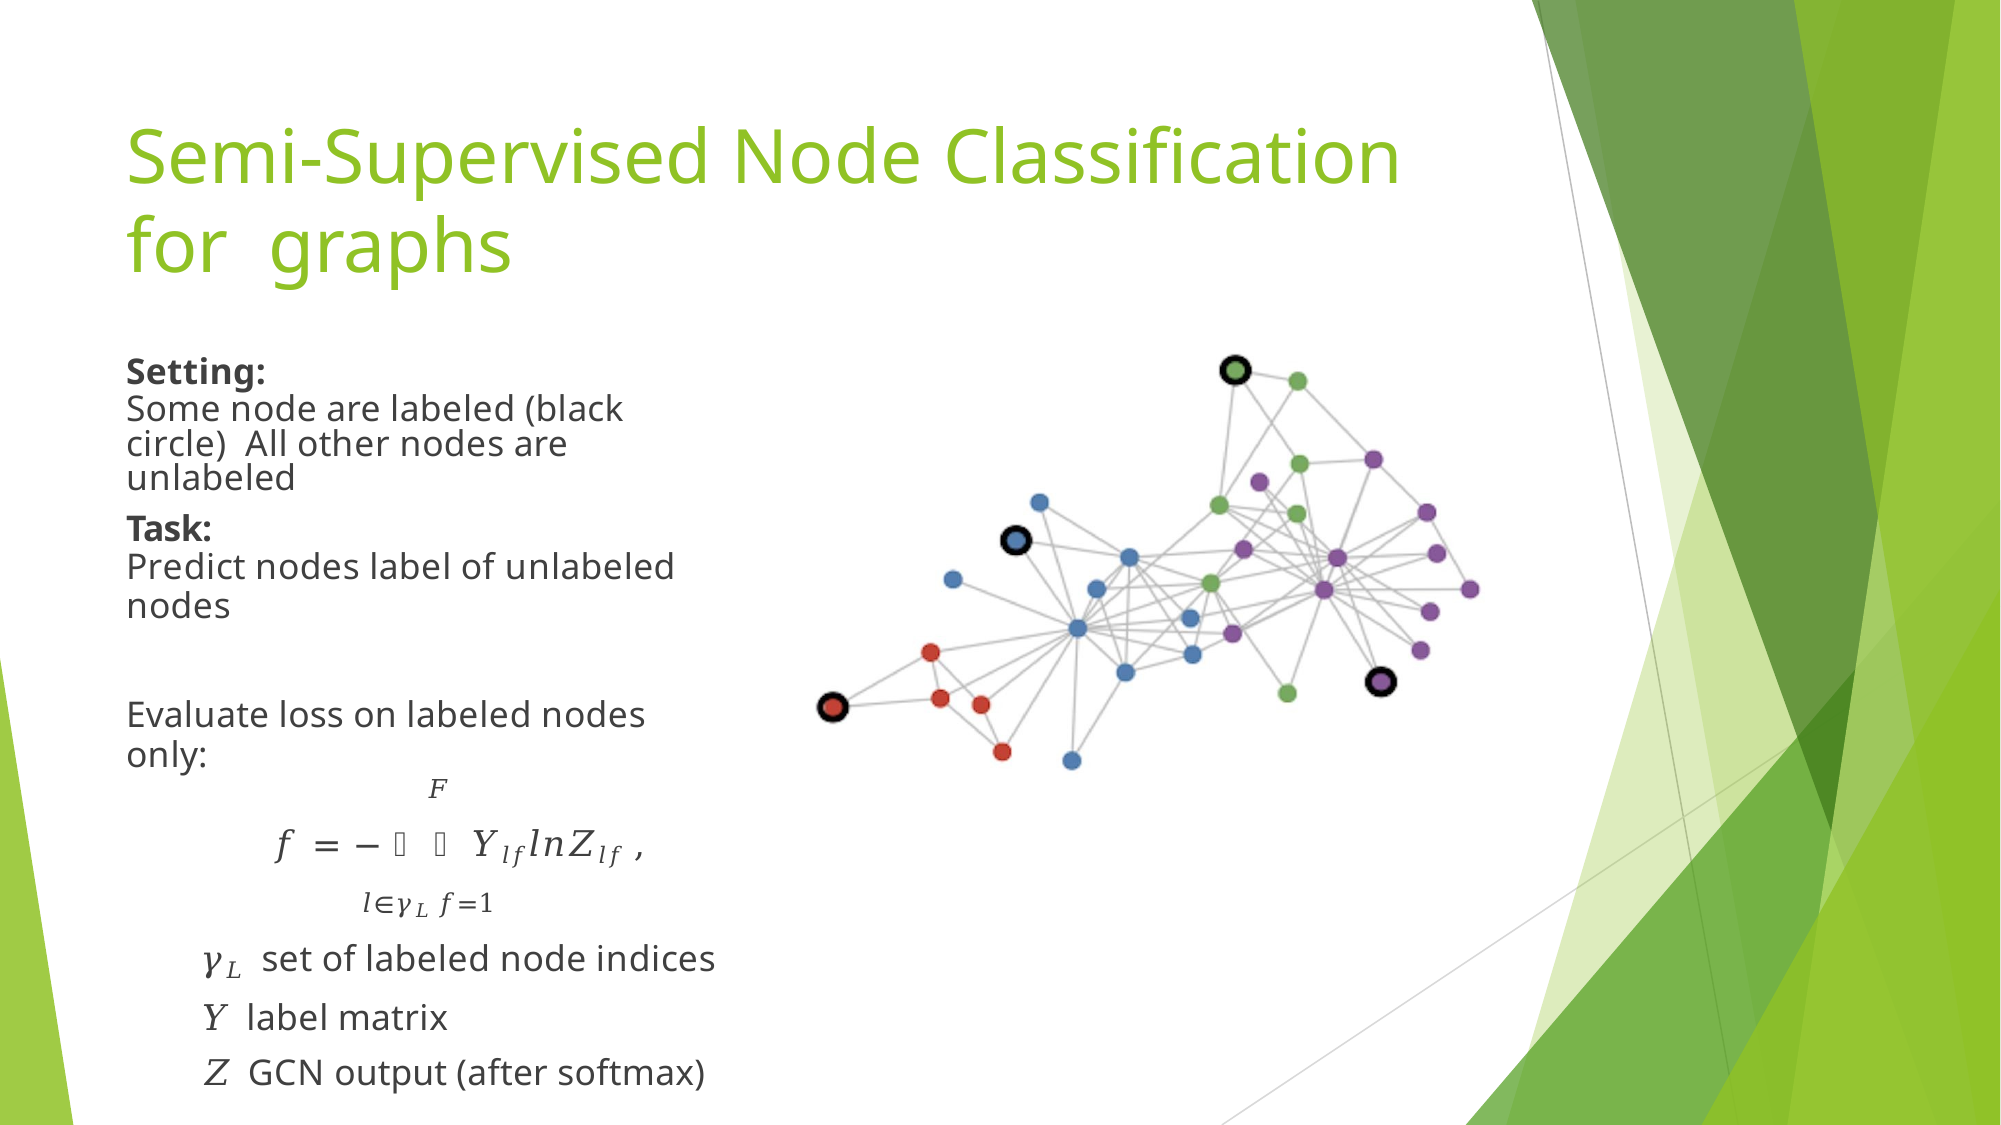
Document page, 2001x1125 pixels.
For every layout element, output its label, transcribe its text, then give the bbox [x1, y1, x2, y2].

title Semi-Supervised Node Classification for graphs [124, 103, 1459, 297]
picture [770, 316, 1544, 821]
text_box Setting: Some node are labeled (black circle) All other nodes are unlabeled Task: Predict nodes label of unlabeled nodes Evaluate loss on labeled nodes only: 𝐹 𝑓 = − ෍ ෍ 𝑌𝑙𝑓𝑙𝑛𝑍𝑙𝑓 , 𝑙∈𝛾𝐿 𝑓=1 𝛾𝐿 set of labeled node indices 𝑌 label matrix 𝑍 GCN output (after softmax) [117, 350, 750, 1093]
